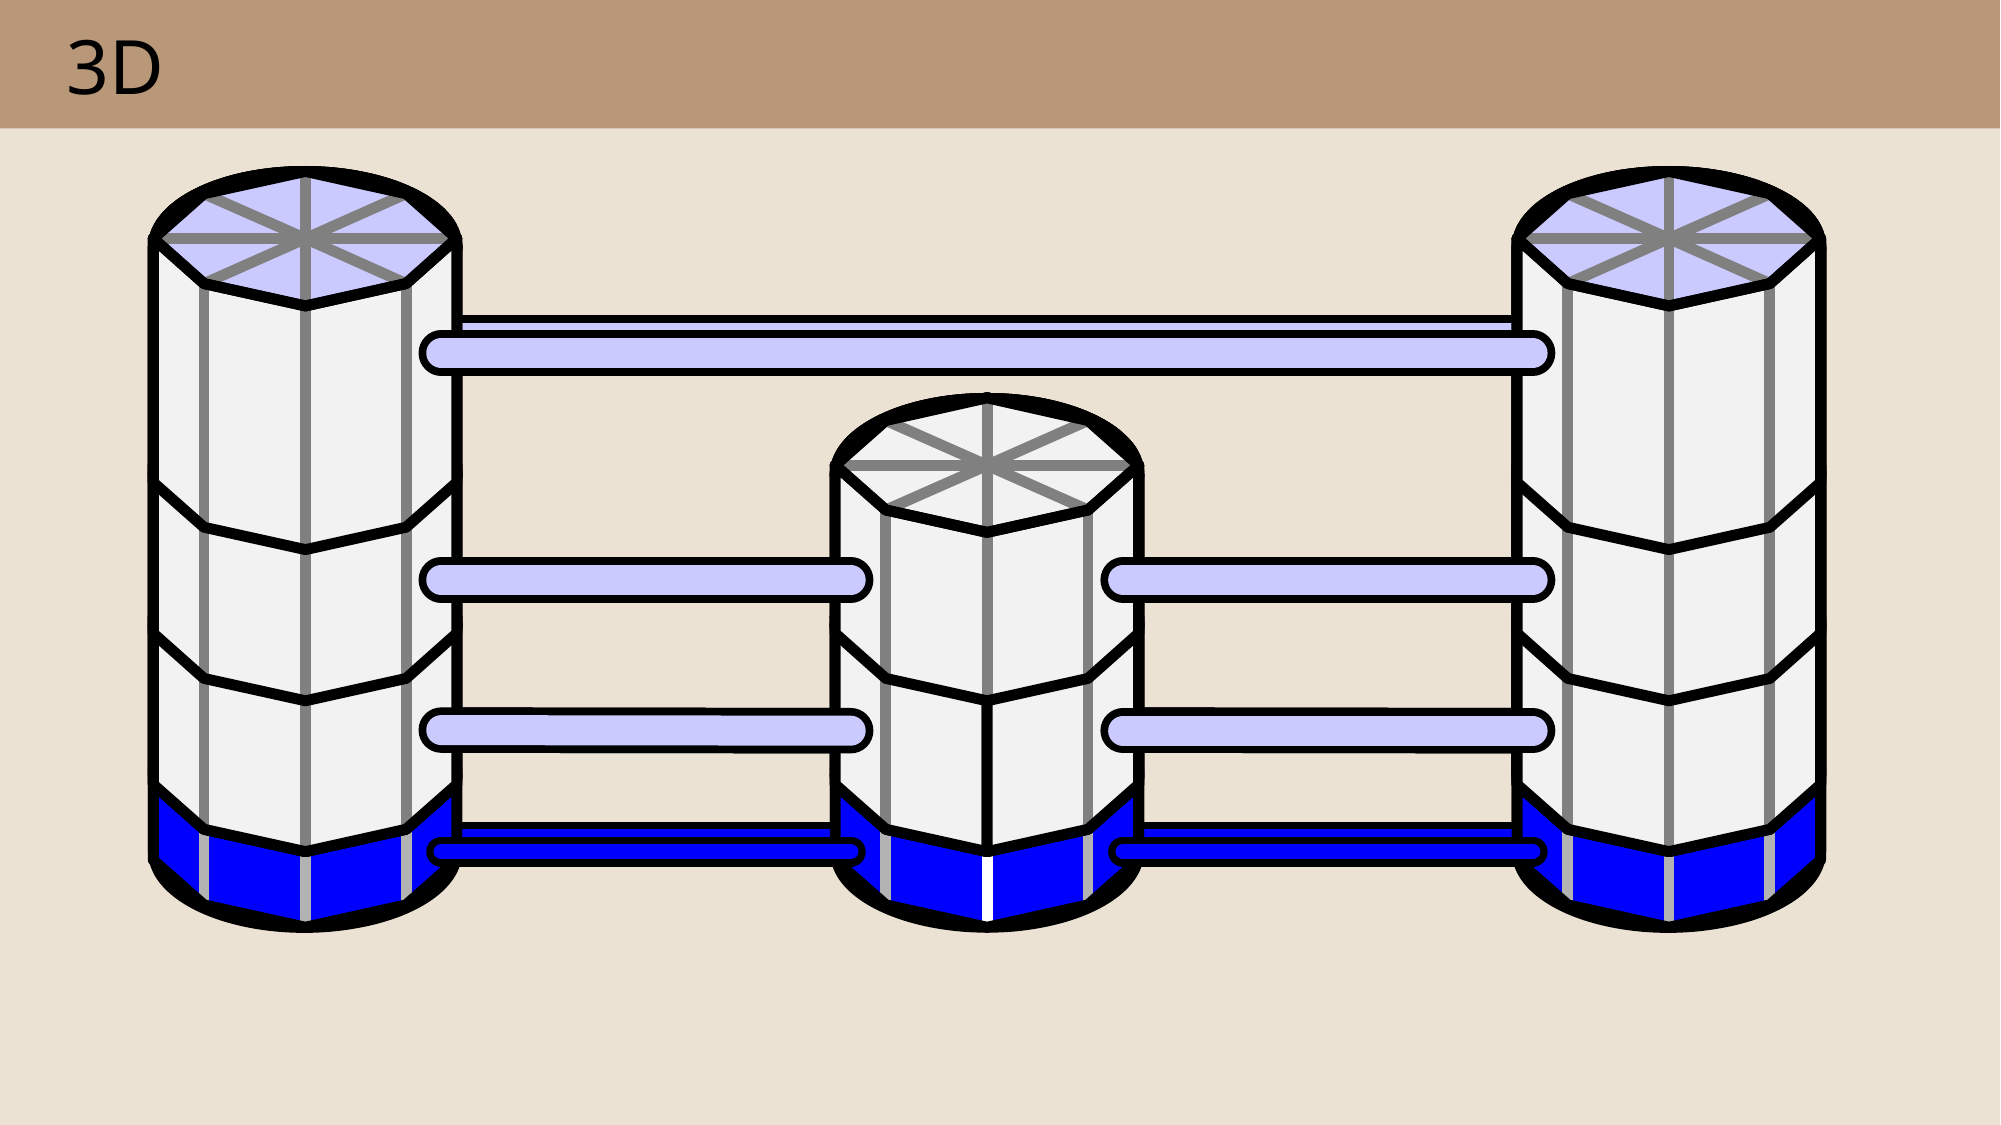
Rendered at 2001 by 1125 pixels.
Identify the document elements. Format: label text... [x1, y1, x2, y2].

title 3D [0, 0, 2000, 93]
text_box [0, 93, 2000, 1031]
